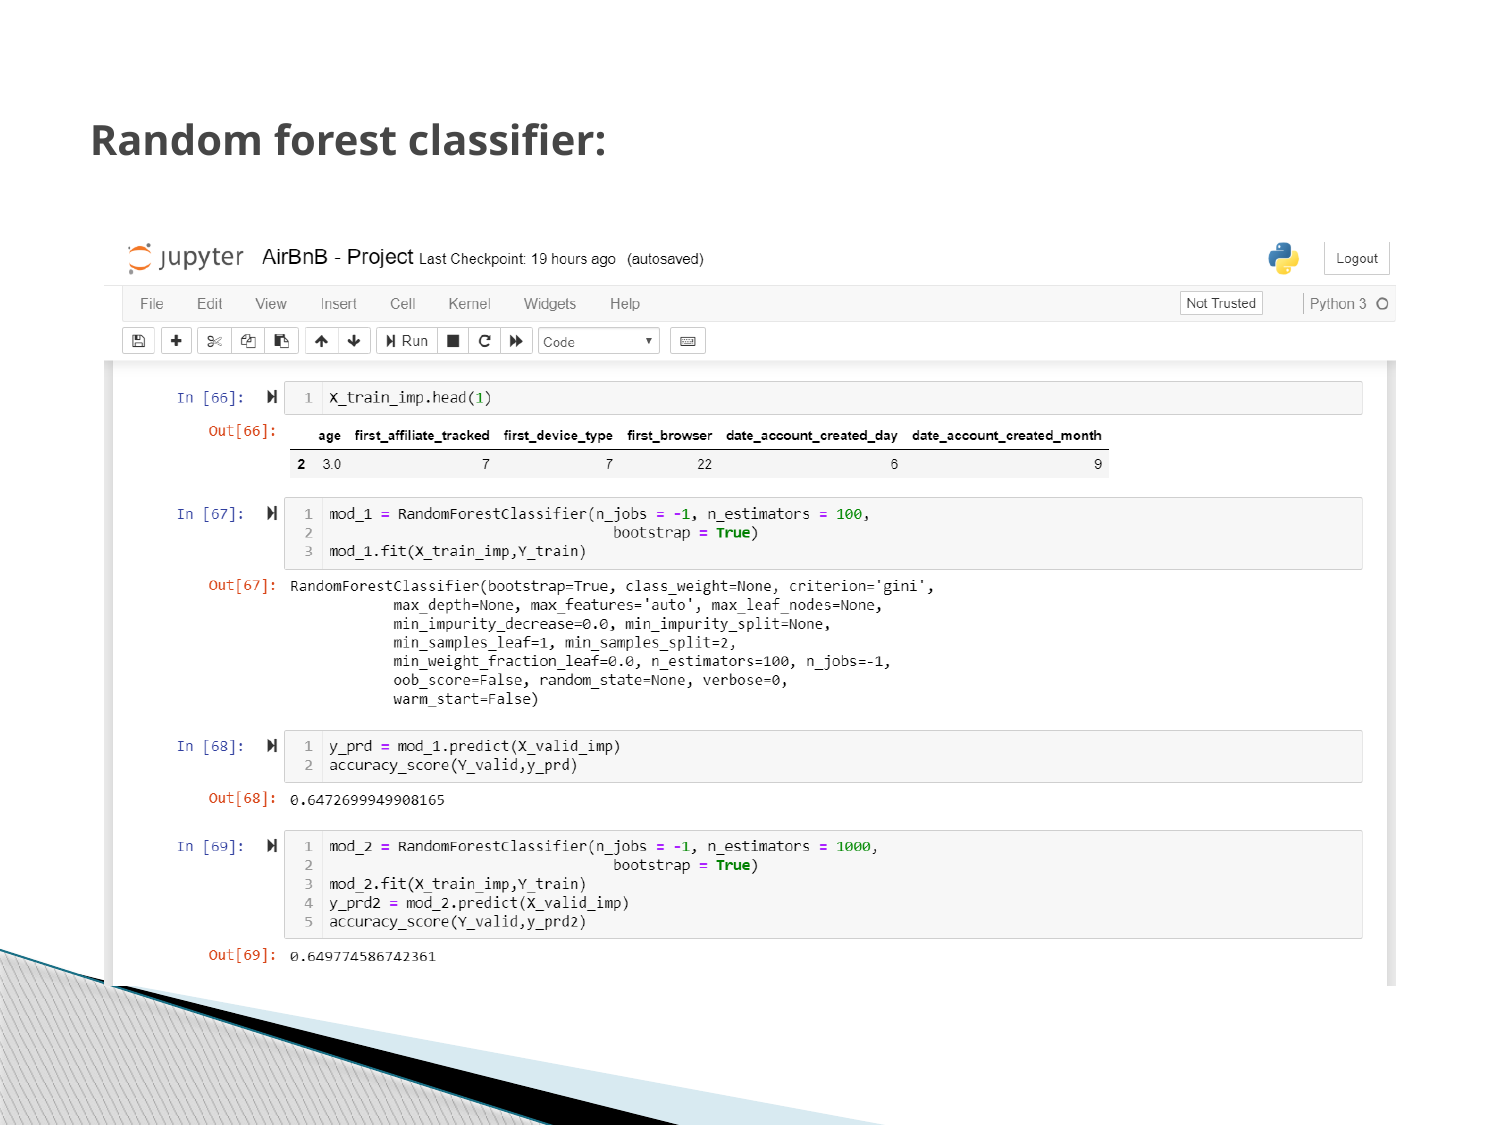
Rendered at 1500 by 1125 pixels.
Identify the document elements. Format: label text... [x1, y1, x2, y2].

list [104, 242, 1396, 986]
title Random forest classifier: [75, 45, 1425, 233]
